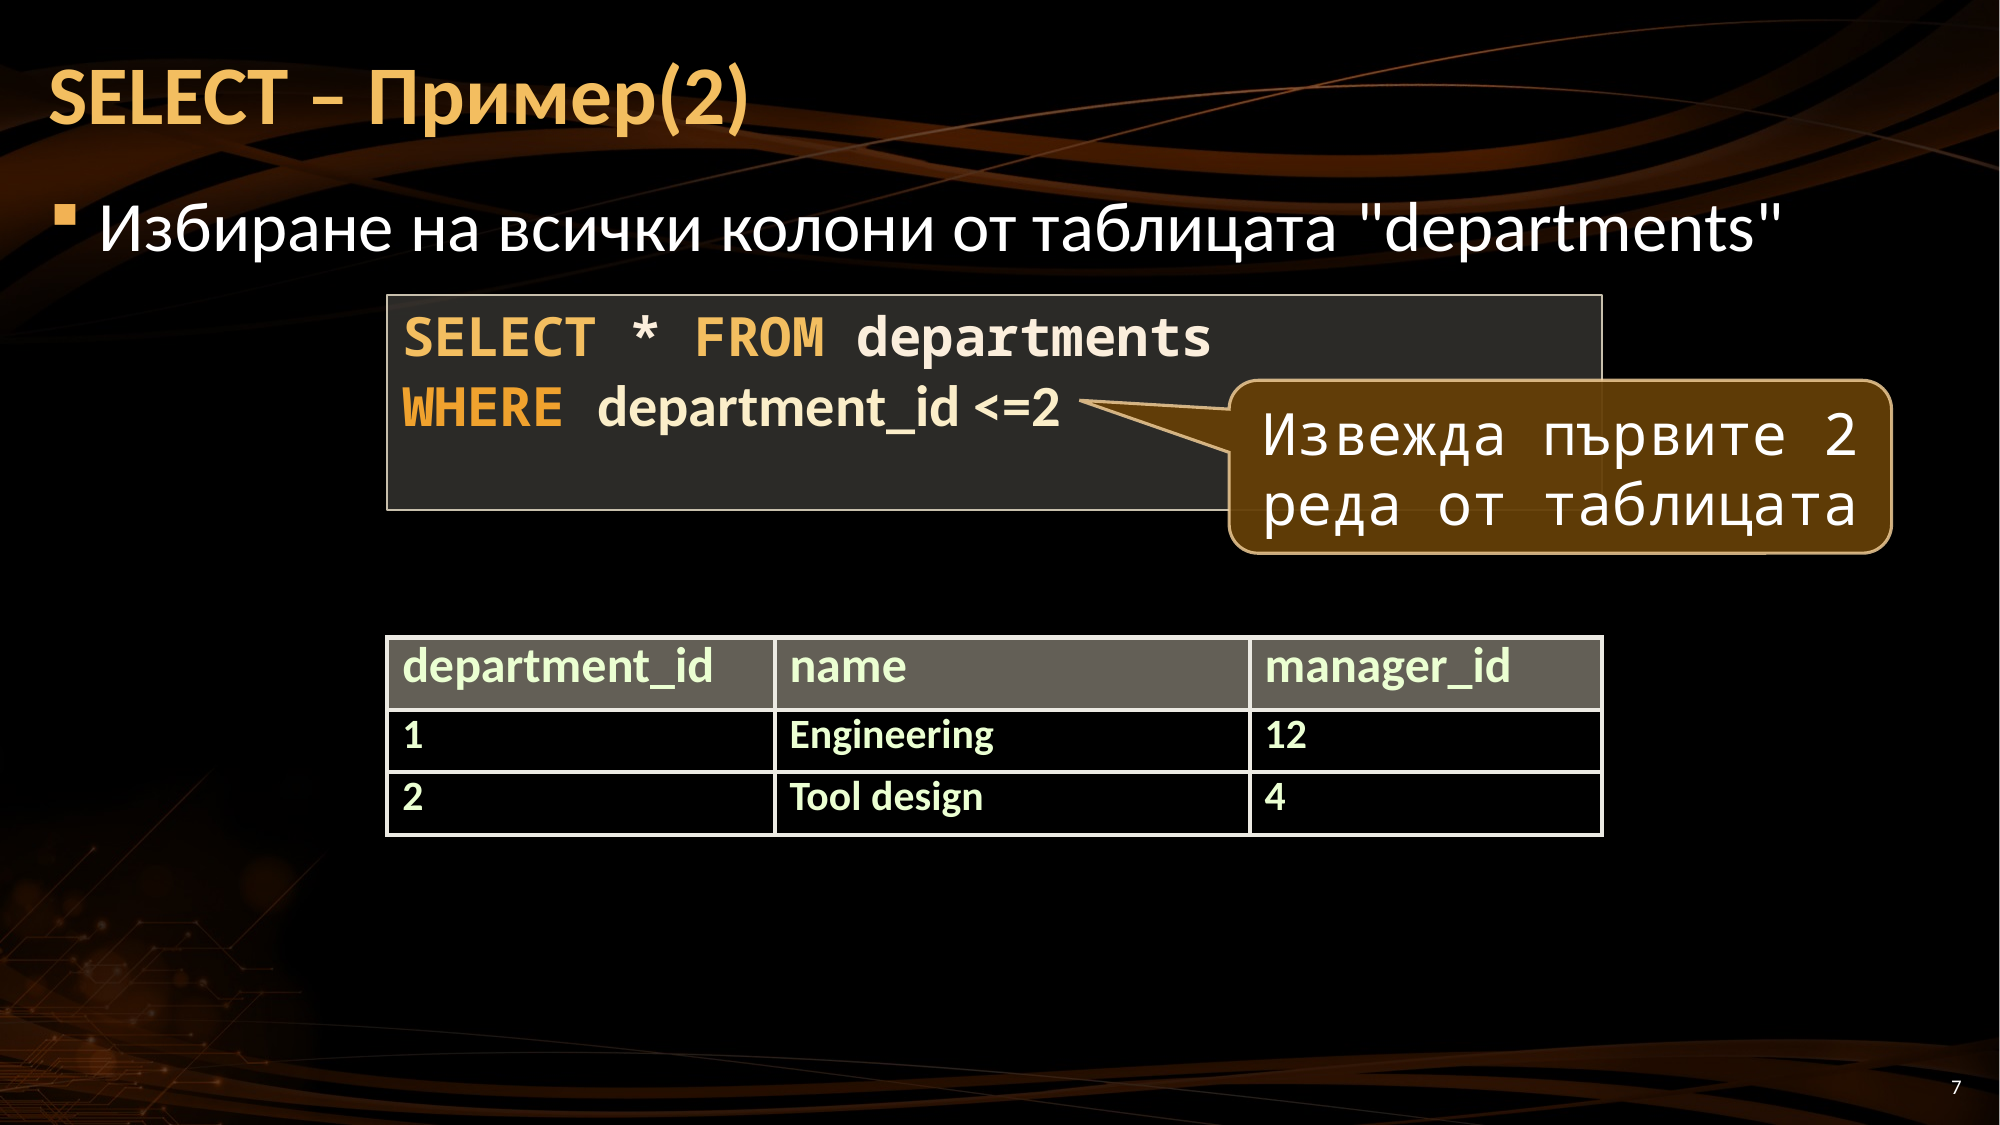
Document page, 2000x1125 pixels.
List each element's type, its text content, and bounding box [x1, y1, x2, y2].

table_header name [777, 640, 1248, 708]
table_cell 1 [389, 712, 773, 770]
slide_number 7 [1897, 1070, 1968, 1103]
text_box Извежда първите 2 реда от таблицата [1079, 379, 1893, 555]
table_header manager_id [1252, 640, 1600, 708]
picture [0, 0, 2000, 1125]
table_cell 12 [1252, 712, 1600, 770]
table_cell 2 [389, 774, 773, 833]
title SELECT – Пример(2) [30, 6, 1968, 189]
table_cell Engineering [777, 712, 1248, 770]
list Избиране на всички колони от таблицата "departments" [31, 189, 1968, 1089]
table_header department_id [389, 640, 773, 708]
text_box SELECT * FROM departments WHERE department_id <=2 [387, 295, 1602, 511]
table_cell 4 [1252, 774, 1600, 833]
table_cell Tool design [777, 774, 1248, 833]
